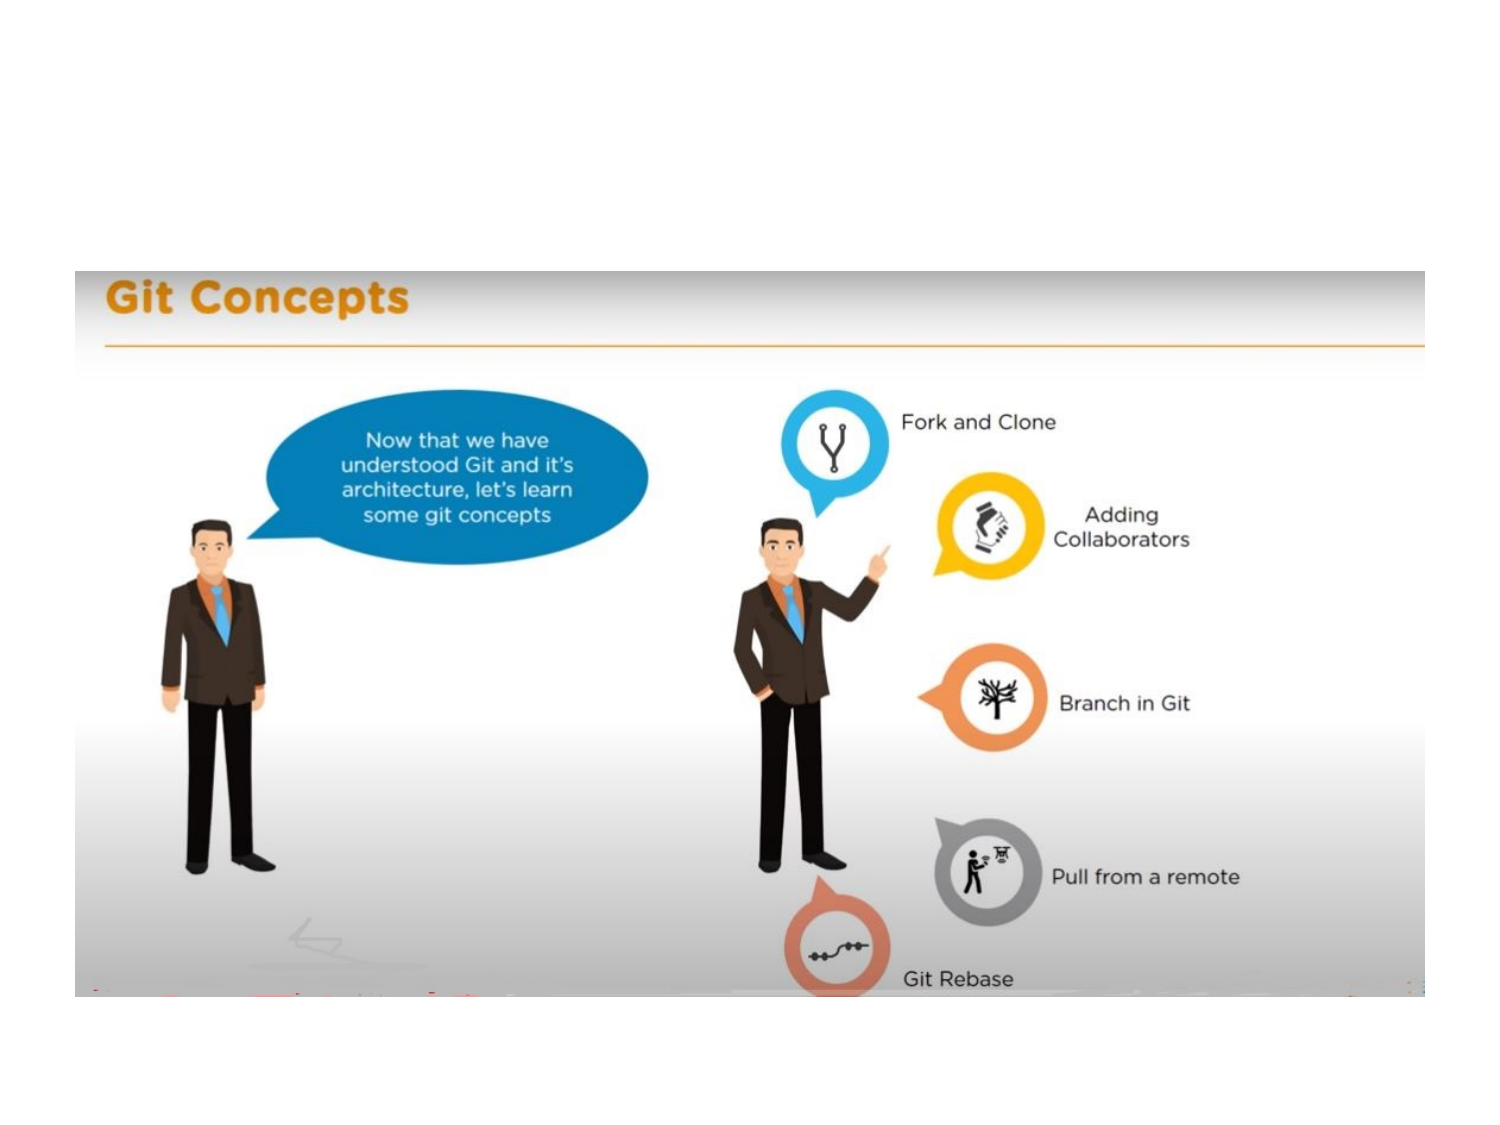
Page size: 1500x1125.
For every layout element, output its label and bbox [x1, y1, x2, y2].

list [74, 270, 1426, 997]
